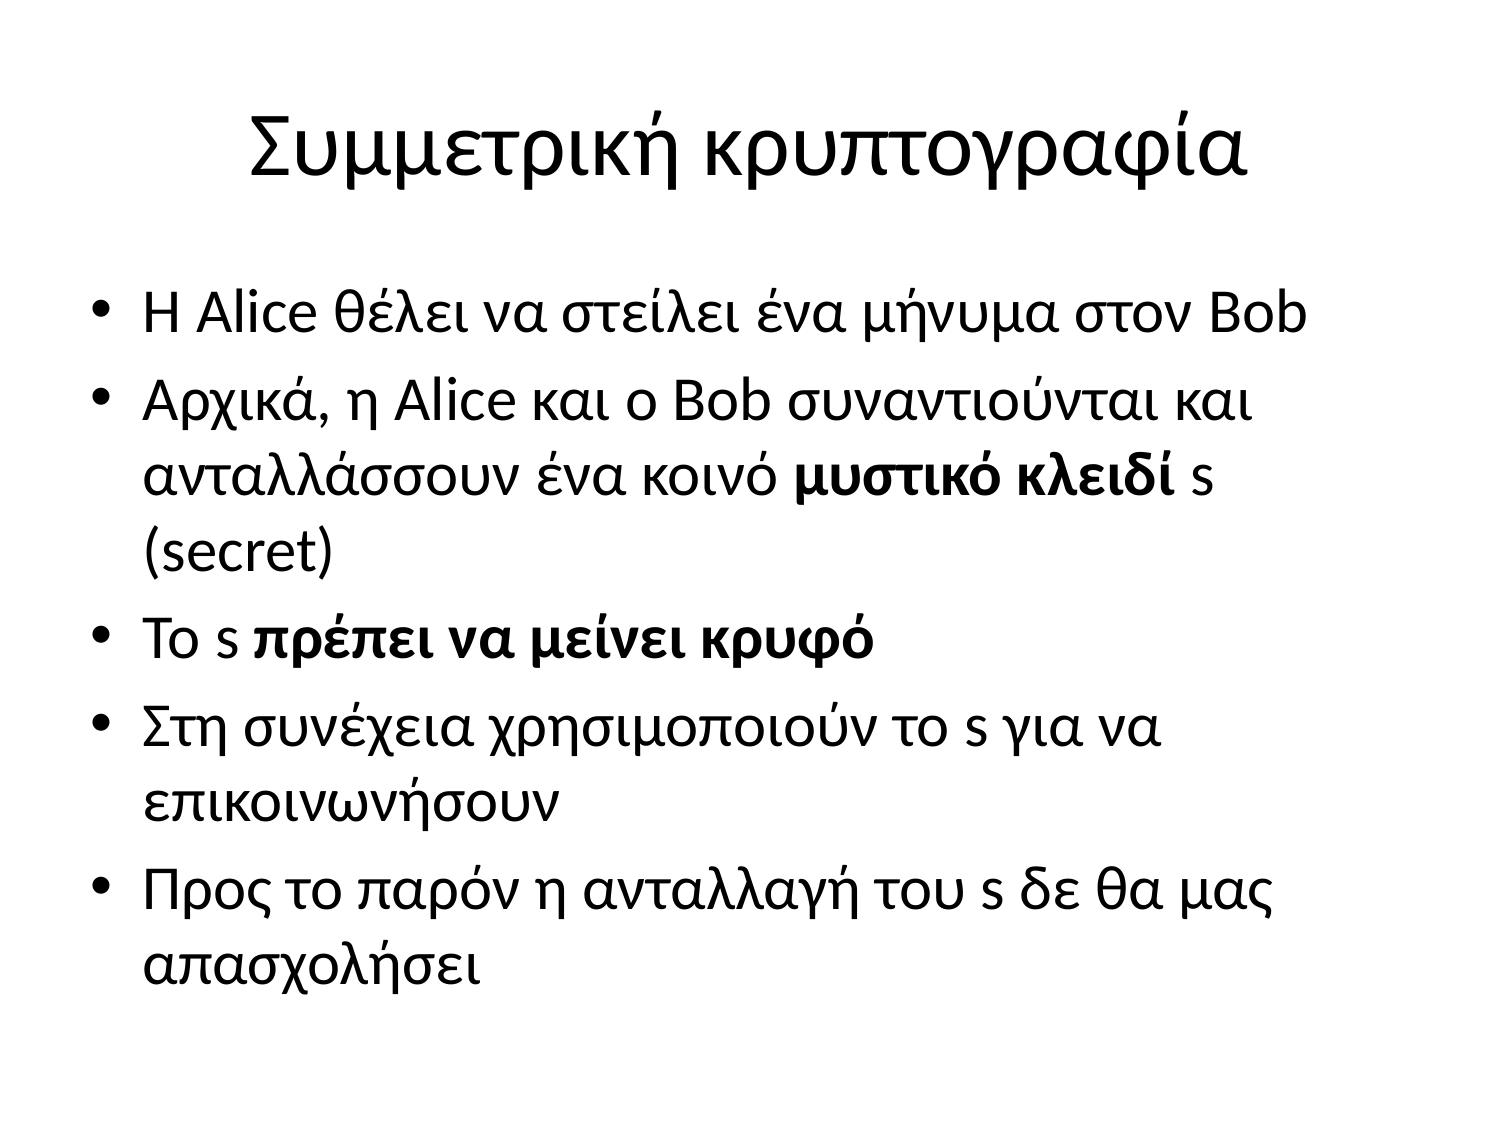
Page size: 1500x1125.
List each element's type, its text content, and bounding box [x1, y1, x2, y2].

list Η Αlice θέλει να στείλει ένα μήνυμα στον Bob Αρχικά, η Alice και ο Bob συναντιούνται και ανταλλάσσουν ένα κοινό μυστικό κλειδί s (secret) Το s πρέπει να μείνει κρυφό Στη συνέχεια χρησιμοποιούν το s για να επικοινωνήσουν Προς το παρόν η ανταλλαγή του s δε θα μας απασχολήσει [75, 262, 1425, 1005]
title Συμμετρική κρυπτογραφία [75, 45, 1425, 233]
